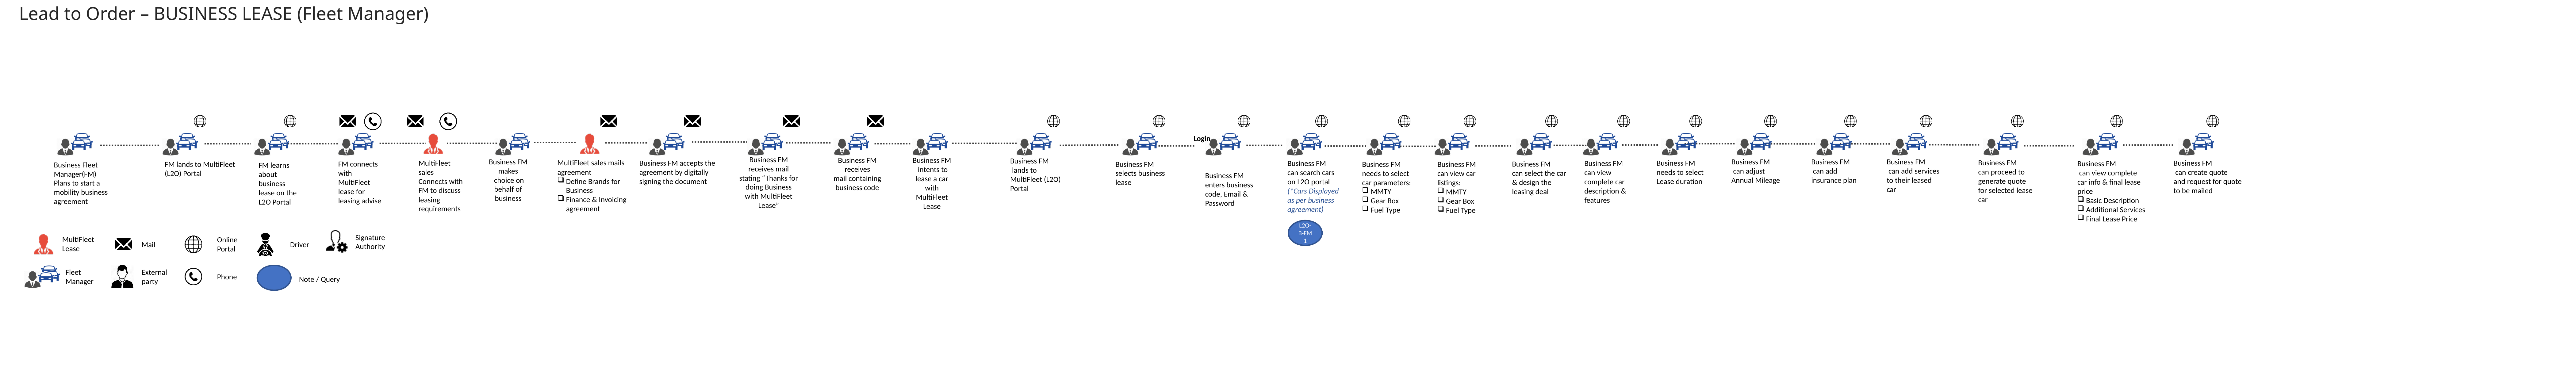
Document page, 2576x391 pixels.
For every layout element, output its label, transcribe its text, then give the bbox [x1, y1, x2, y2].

picture [421, 132, 446, 156]
picture [783, 115, 800, 127]
text_box Business FM receives mail stating “Thanks for doing Business with MultiFleet Lease” [734, 152, 803, 212]
picture [162, 132, 198, 156]
picture [1617, 115, 1630, 128]
picture [185, 268, 202, 285]
picture [2178, 132, 2214, 156]
text_box Driver [286, 237, 322, 251]
picture [24, 265, 60, 288]
text_box Business FM receives mail containing business code [827, 153, 887, 194]
picture [1315, 115, 1328, 128]
text_box [256, 265, 292, 291]
text_box Note / Query [294, 272, 364, 286]
picture [1205, 132, 1241, 156]
picture [912, 132, 948, 156]
picture [253, 132, 289, 156]
picture [185, 236, 202, 253]
text_box Lead to Order – BUSINESS LEASE (Fleet Manager) [14, 0, 447, 26]
picture [1891, 132, 1927, 156]
picture [1582, 132, 1618, 156]
picture [2110, 115, 2123, 128]
text_box Business FM needs to select Lease duration [1652, 155, 1716, 188]
picture [2011, 115, 2024, 128]
picture [1286, 132, 1322, 156]
text_box Business Fleet Manager(FM) Plans to start a mobility business agreement [49, 157, 119, 208]
text_box Business FM can adjust Annual Mileage [1727, 154, 1791, 187]
text_box Driver [349, 237, 351, 251]
picture [111, 265, 134, 288]
text_box Business FM lands to MultiFleet (L2O) Portal [1006, 154, 1069, 195]
picture [284, 115, 297, 128]
text_box Business FM selects business lease [1111, 157, 1175, 189]
text_box Mail [137, 237, 168, 251]
picture [1366, 132, 1402, 156]
text_box Business FM enters business code, Email & Password [1201, 168, 1264, 210]
text_box Business FM makes choice on behalf of business [478, 154, 538, 205]
text_box Business FM can create quote and request for quote to be mailed [2169, 155, 2247, 197]
text_box Business FM accepts the agreement by digitally signing the document [635, 155, 728, 188]
picture [684, 115, 701, 127]
picture [1545, 115, 1558, 128]
picture [747, 132, 783, 156]
text_box Business FM can view complete car description & features [1580, 156, 1643, 207]
picture [32, 232, 56, 256]
picture [254, 232, 277, 256]
text_box Business FM needs to select car parameters: MMTY Gear Box Fuel Type [1357, 157, 1421, 217]
picture [648, 132, 684, 156]
text_box Phone [213, 270, 247, 283]
picture [1516, 132, 1552, 156]
picture [578, 132, 602, 156]
text_box Business FM can add insurance plan [1807, 155, 1870, 187]
text_box Fleet Manager [61, 265, 103, 288]
picture [407, 115, 424, 127]
picture [1815, 132, 1852, 156]
picture [1047, 115, 1060, 128]
picture [1920, 115, 1932, 128]
picture [56, 132, 93, 156]
picture [1844, 115, 1857, 128]
picture [339, 115, 356, 127]
picture [2082, 132, 2118, 156]
picture [1464, 115, 1476, 128]
text_box Business FM can select the car & design the leasing deal [1507, 156, 1571, 198]
text_box Business FM intents to lease a car with MultiFleet Lease [904, 153, 960, 213]
picture [867, 115, 884, 127]
picture [364, 112, 381, 130]
picture [600, 115, 617, 127]
picture [1735, 132, 1772, 156]
text_box MultiFleet sales Connects with FM to discuss leasing requirements [414, 155, 471, 216]
text_box FM lands to MultiFleet (L2O) Portal [160, 157, 249, 180]
picture [194, 115, 206, 128]
picture [494, 132, 530, 156]
picture [833, 132, 869, 156]
picture [1153, 115, 1165, 128]
text_box Signature Authority [351, 230, 403, 253]
text_box MultiFleet Lease [58, 232, 106, 255]
picture [1982, 132, 2018, 156]
picture [439, 112, 457, 130]
text_box External party [137, 265, 178, 288]
text_box Business FM can view car listings: MMTY Gear Box Fuel Type [1433, 157, 1497, 217]
picture [1238, 115, 1250, 128]
picture [1015, 132, 1052, 156]
text_box Business FM can proceed to generate quote for selected lease car [1973, 155, 2037, 206]
picture [1121, 132, 1158, 156]
text_box L2O-B-FM 1 [1288, 220, 1323, 246]
text_box Business FM can search cars on L2O portal (*Cars Displayed as per business agreement) [1283, 156, 1347, 216]
picture [1764, 115, 1777, 128]
text_box Online Portal [213, 232, 247, 256]
text_box Login [1189, 131, 1215, 145]
text_box Business FM can view complete car info & final lease price Basic Description Additional Services Final Lease Price [2073, 156, 2151, 235]
text_box FM connects with MultiFleet lease for leasing advise [334, 157, 390, 207]
text_box Business FM can add services to their leased car [1882, 155, 1946, 196]
picture [1661, 132, 1697, 156]
picture [115, 238, 132, 250]
picture [1689, 115, 1702, 128]
picture [1398, 115, 1410, 128]
text_box FM learns about business lease on the L2O Portal [254, 158, 305, 209]
picture [1433, 132, 1470, 156]
picture [323, 229, 348, 253]
text_box MultiFleet sales mails agreement Define Brands for Business Finance & Invoicing agreement [553, 155, 635, 216]
picture [337, 132, 374, 156]
picture [2206, 115, 2219, 128]
